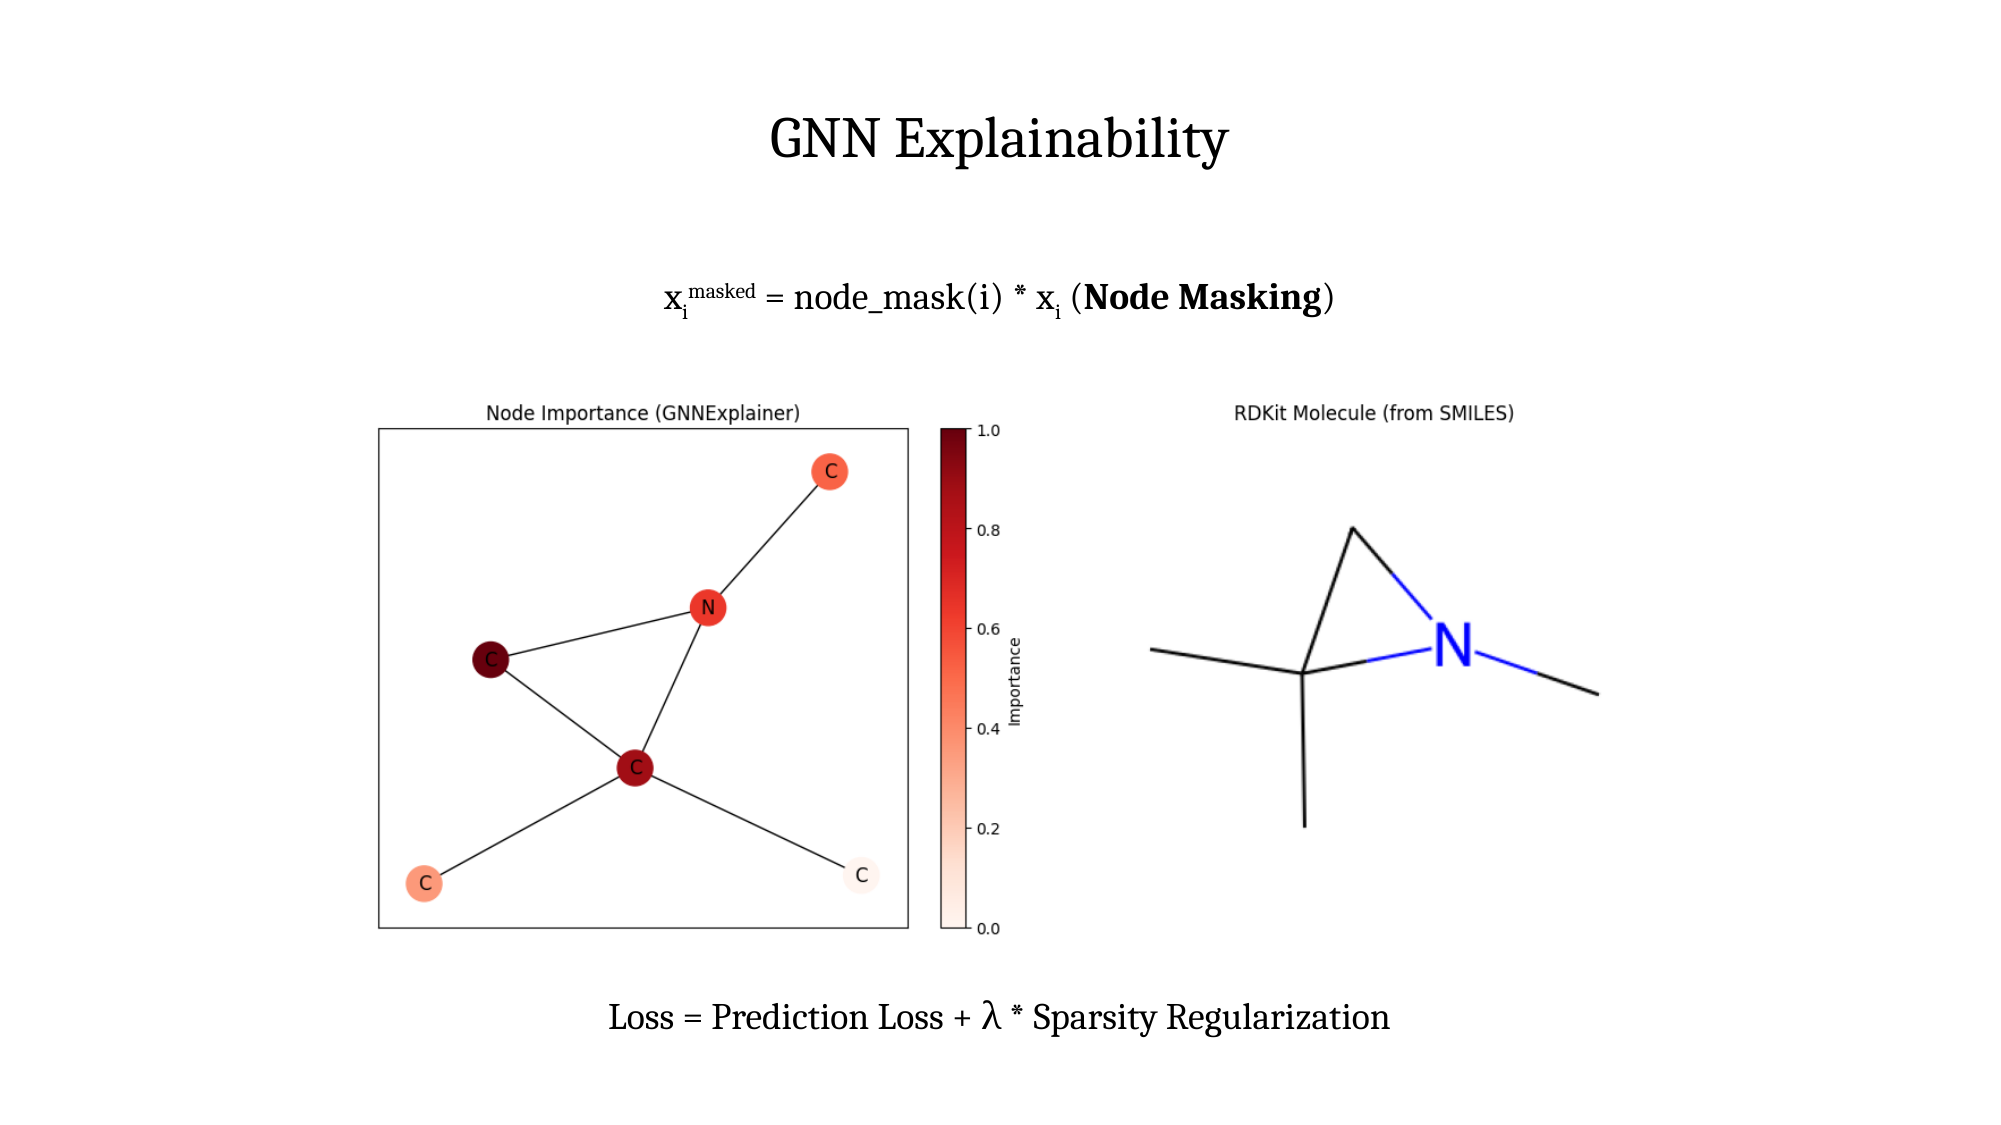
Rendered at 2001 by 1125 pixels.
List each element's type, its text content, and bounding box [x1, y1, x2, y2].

title GNN Explainability [137, 80, 1863, 198]
picture [367, 393, 1633, 948]
text_box ximasked = node_mask(i) * xi (Node Masking) [180, 220, 1820, 377]
text_box Loss = Prediction Loss + λ * Sparsity Regularization [488, 984, 1512, 1045]
